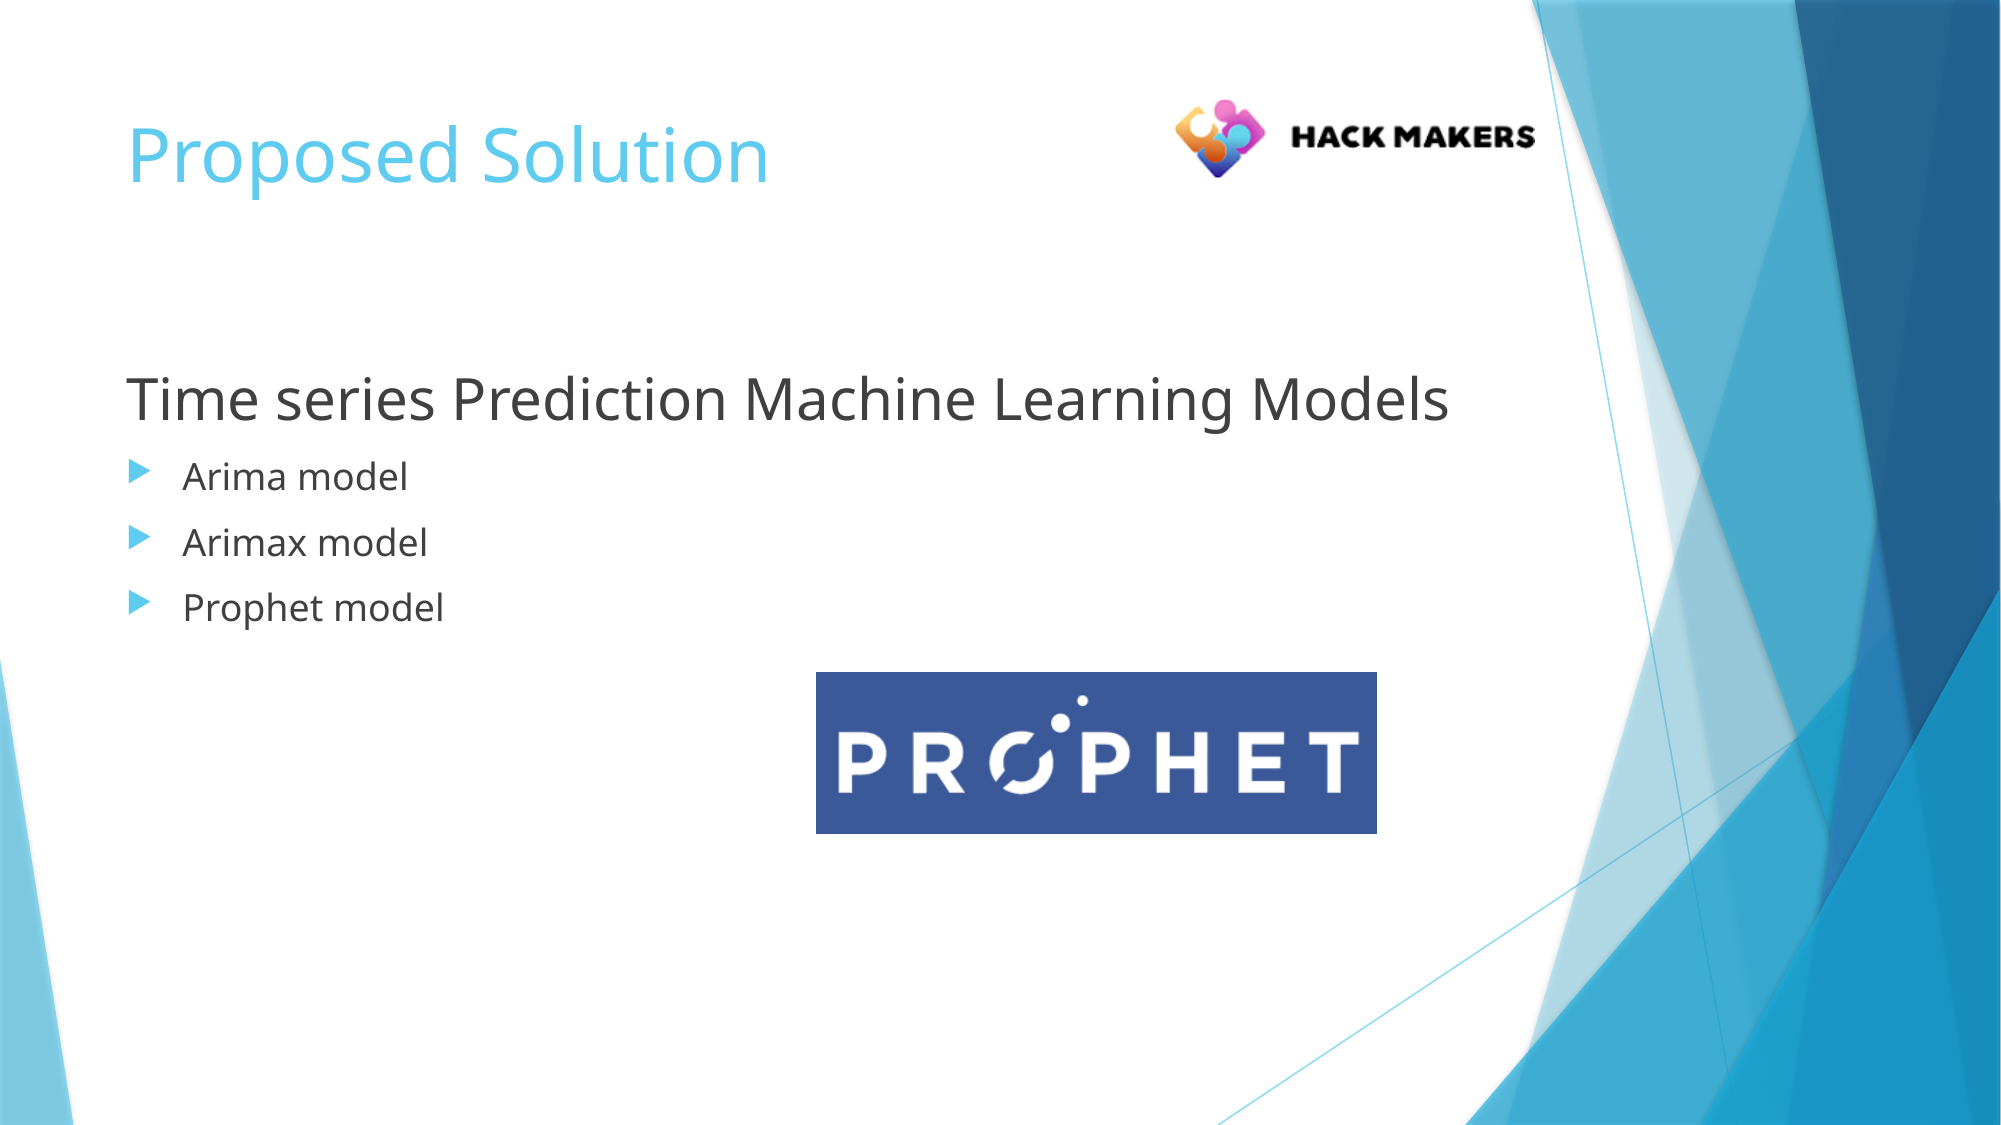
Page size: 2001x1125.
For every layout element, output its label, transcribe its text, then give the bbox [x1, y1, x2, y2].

list Time series Prediction Machine Learning Models Arima model Arimax model Prophet model [111, 354, 1522, 992]
picture [815, 672, 1378, 834]
picture [1174, 99, 1536, 179]
title Proposed Solution [111, 99, 1522, 317]
